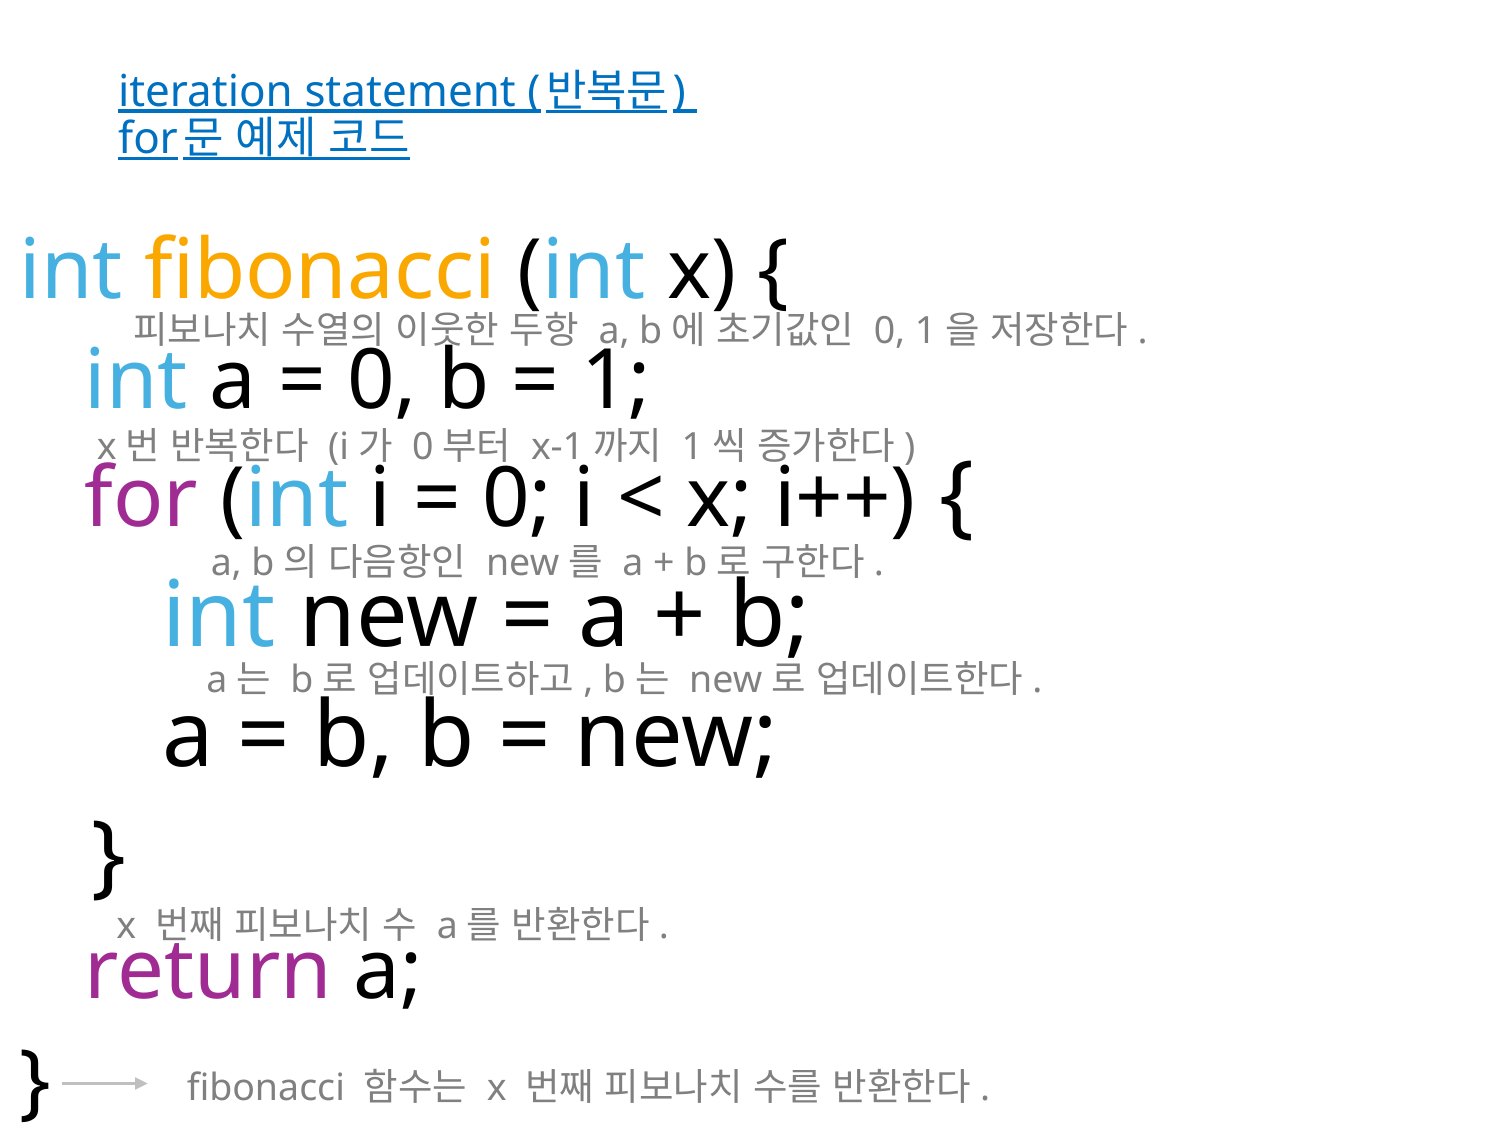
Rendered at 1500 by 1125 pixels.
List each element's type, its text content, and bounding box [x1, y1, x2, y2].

list int fibonacci (int x) { int a = 0, b = 1; for (int i = 0; i < x; i++) { int new = a + b; a = b, b = new; } return a; } [4, 218, 1496, 1125]
text_box a, b의 다음항인 new를 a + b로 구한다. [196, 531, 899, 591]
text_box x번 반복한다 (i가 0부터 x-1까지 1씩 증가한다) [82, 414, 931, 475]
text_box 피보나치 수열의 이웃한 두항 a, b에 초기값인 0, 1을 저장한다. [118, 299, 1163, 359]
text_box a는 b로 업데이트하고, b는 new로 업데이트한다. [191, 647, 1057, 708]
text_box x 번째 피보나치 수 a를 반환한다. [101, 893, 684, 954]
title iteration statement (반복문) for문 예제 코드 [103, 59, 1488, 172]
text_box fibonacci 함수는 x 번째 피보나치 수를 반환한다. [172, 1055, 1005, 1116]
